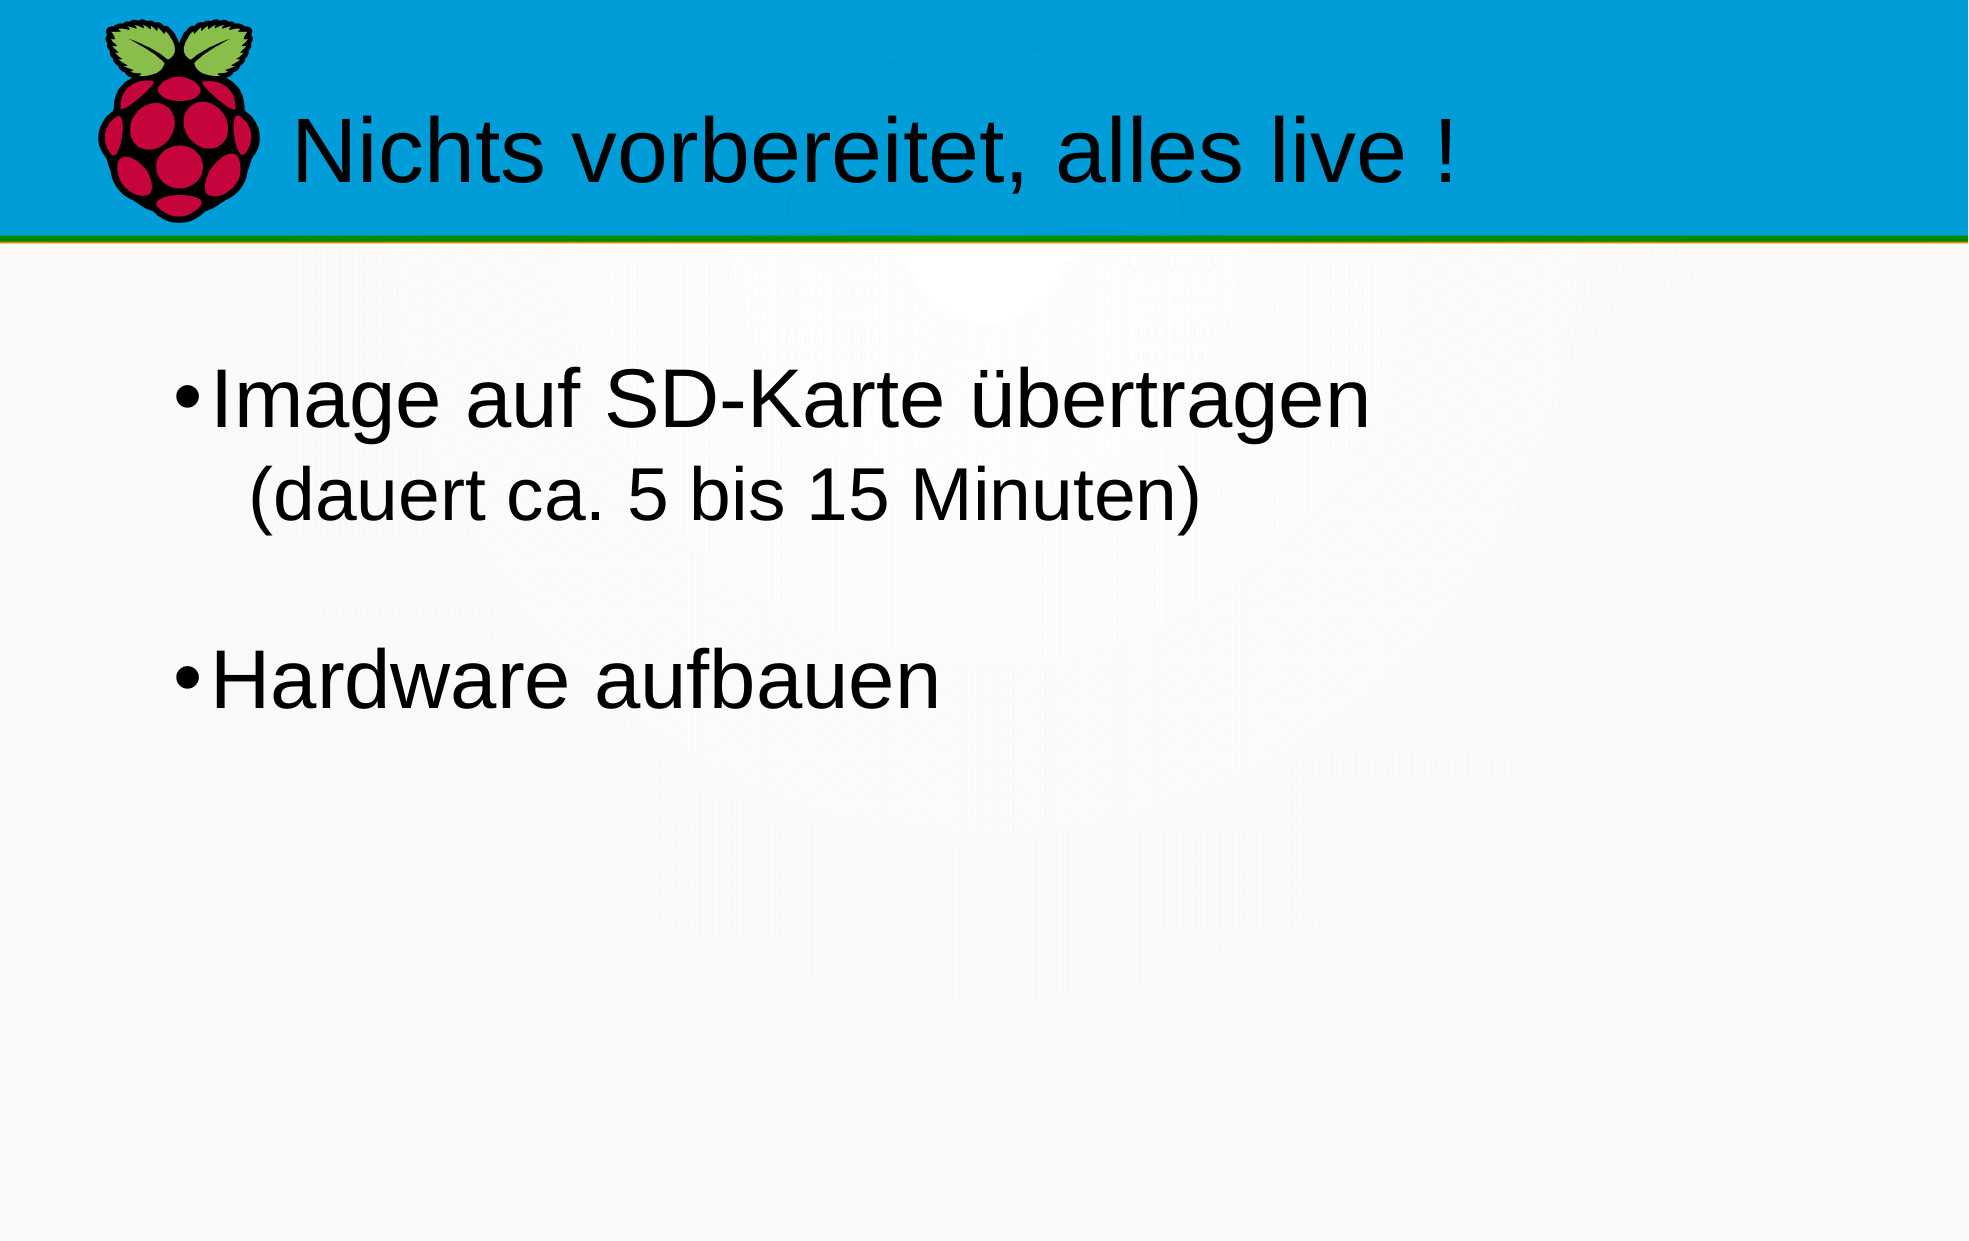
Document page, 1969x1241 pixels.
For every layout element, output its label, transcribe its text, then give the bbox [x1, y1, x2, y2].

text_box Image auf SD-Karte übertragen (dauert ca. 5 bis 15 Minuten) Hardware aufbauen [98, 300, 1875, 1185]
picture [0, 236, 1969, 1241]
picture [100, 21, 258, 221]
text_box Nichts vorbereitet, alles live ! [291, 49, 1870, 257]
